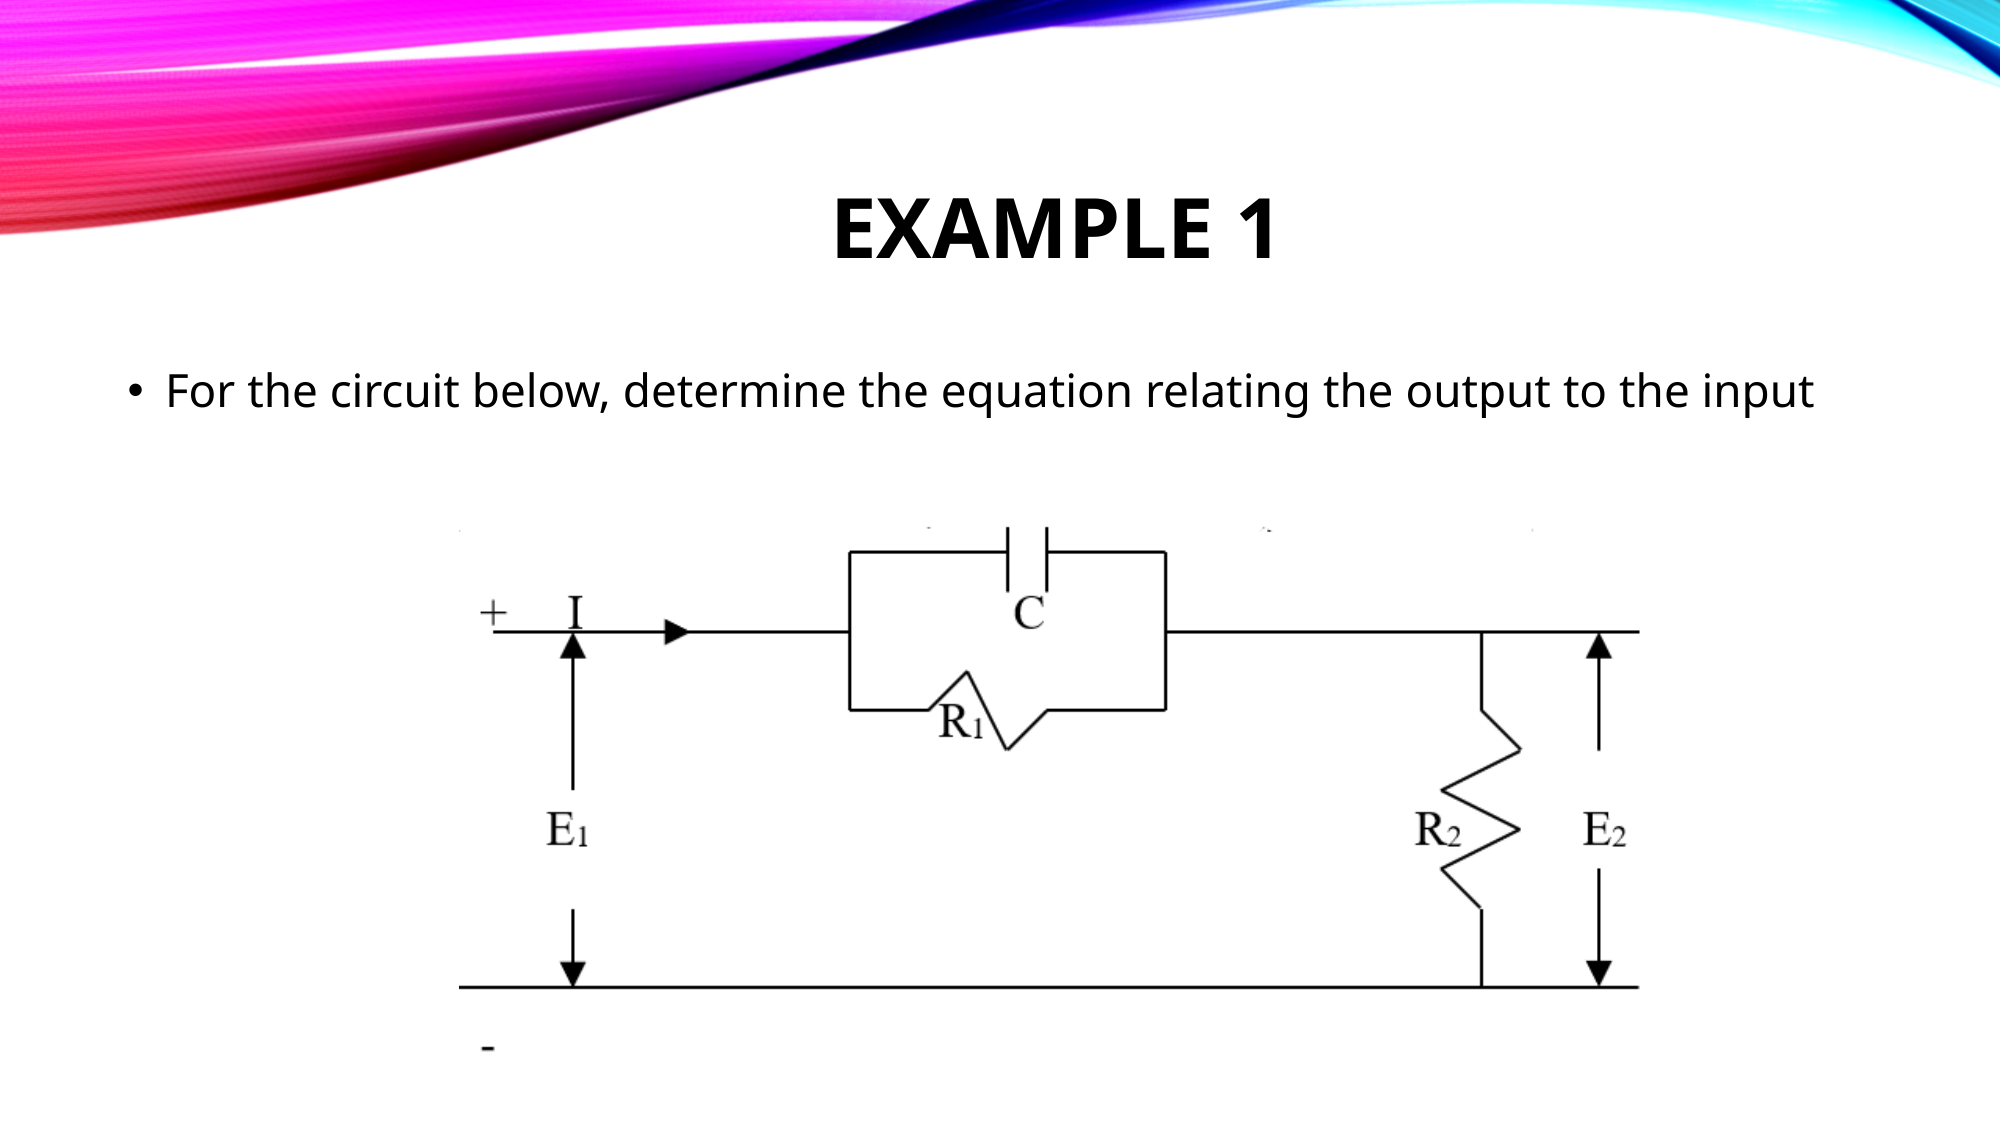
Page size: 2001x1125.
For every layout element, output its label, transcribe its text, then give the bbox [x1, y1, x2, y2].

list For the circuit below, determine the equation relating the output to the input [112, 360, 1888, 1021]
picture [1890, 0, 2000, 75]
title Example 1 [226, 125, 1888, 338]
picture [1910, 0, 2000, 45]
picture [459, 424, 1657, 1066]
picture [0, 0, 2000, 237]
